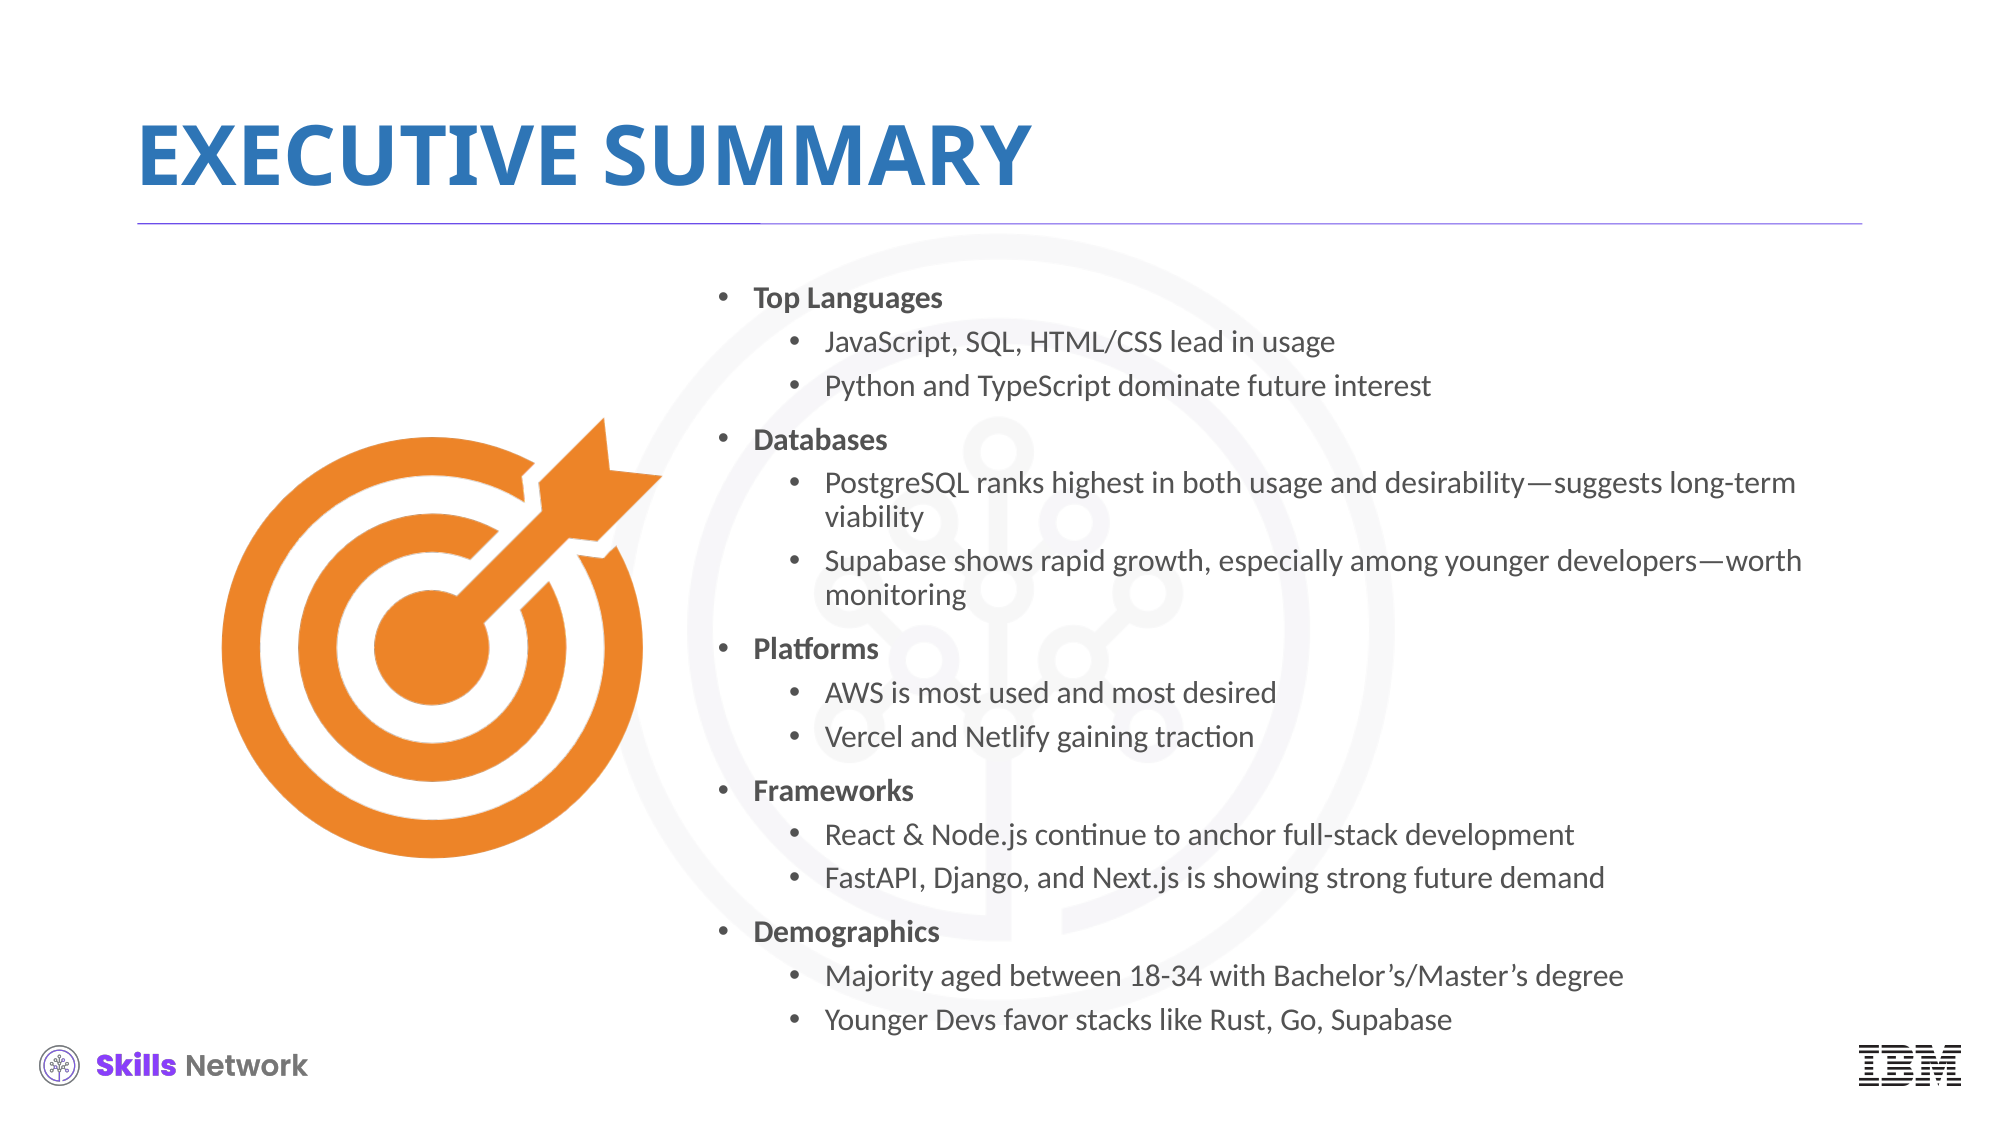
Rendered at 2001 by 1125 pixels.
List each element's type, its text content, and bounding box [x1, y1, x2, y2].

title EXECUTIVE SUMMARY [120, 50, 1526, 268]
text_box Top Languages JavaScript, SQL, HTML/CSS lead in usage Python and TypeScript dominate future interest Databases PostgreSQL ranks highest in both usage and desirability—suggests long-term viability Supabase shows rapid growth, especially among younger developers—worth monitoring Platforms AWS is most used and most desired Vercel and Netlify gaining traction Frameworks React & Node.js continue to anchor full-stack development FastAPI, Django, and Next.js is showing strong future demand Demographics Majority aged between 18-34 with Bachelor’s/Master’s degree Younger Devs favor stacks like Rust, Go, Supabase [702, 273, 1863, 1052]
picture [1859, 1045, 1961, 1086]
picture [39, 1045, 308, 1086]
picture [178, 377, 703, 902]
